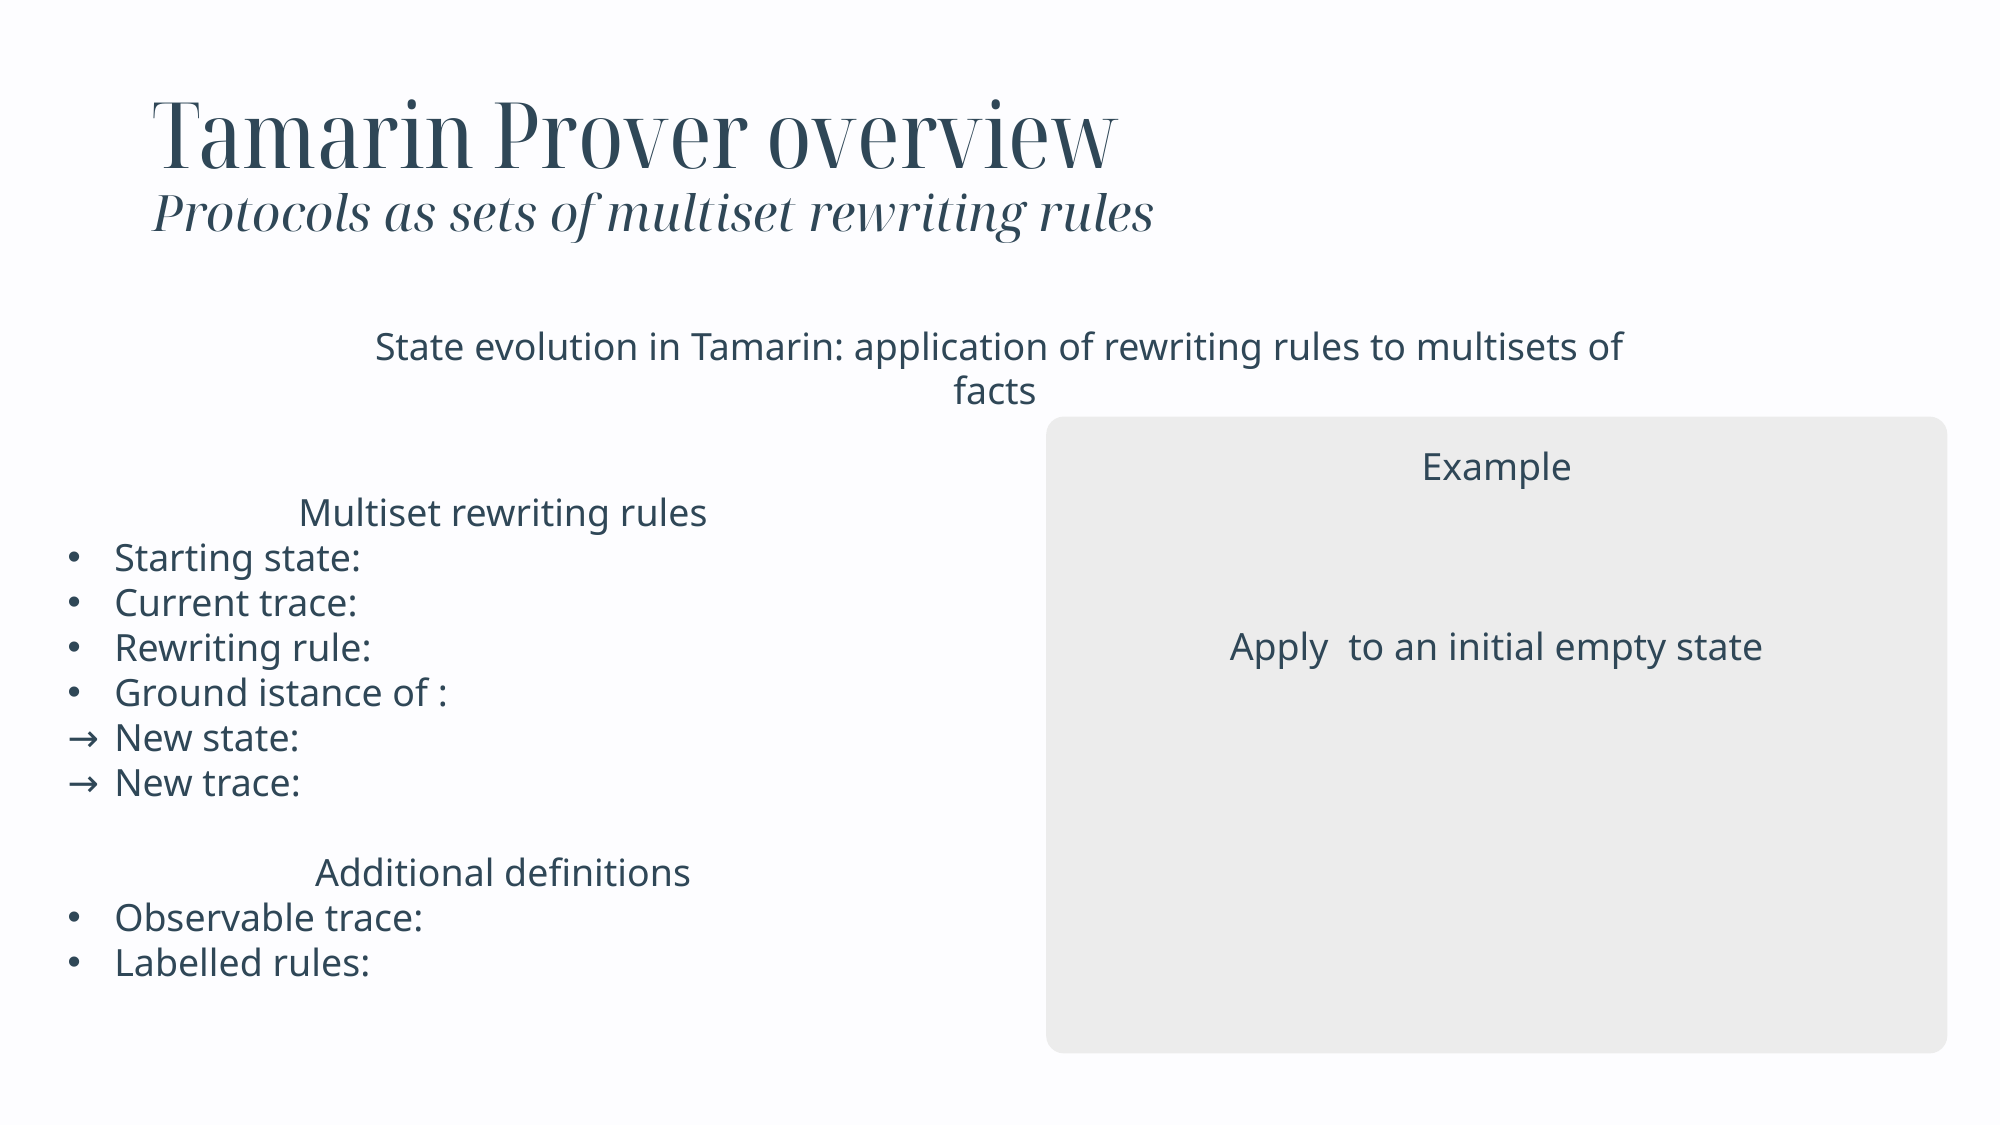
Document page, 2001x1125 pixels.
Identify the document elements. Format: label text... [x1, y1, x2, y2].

text_box [1045, 415, 1949, 1055]
text_box Tamarin Prover overview Protocols as sets of multiset rewriting rules [137, 56, 1279, 275]
text_box State evolution in Tamarin: application of rewriting rules to multisets of facts [342, 315, 1658, 420]
